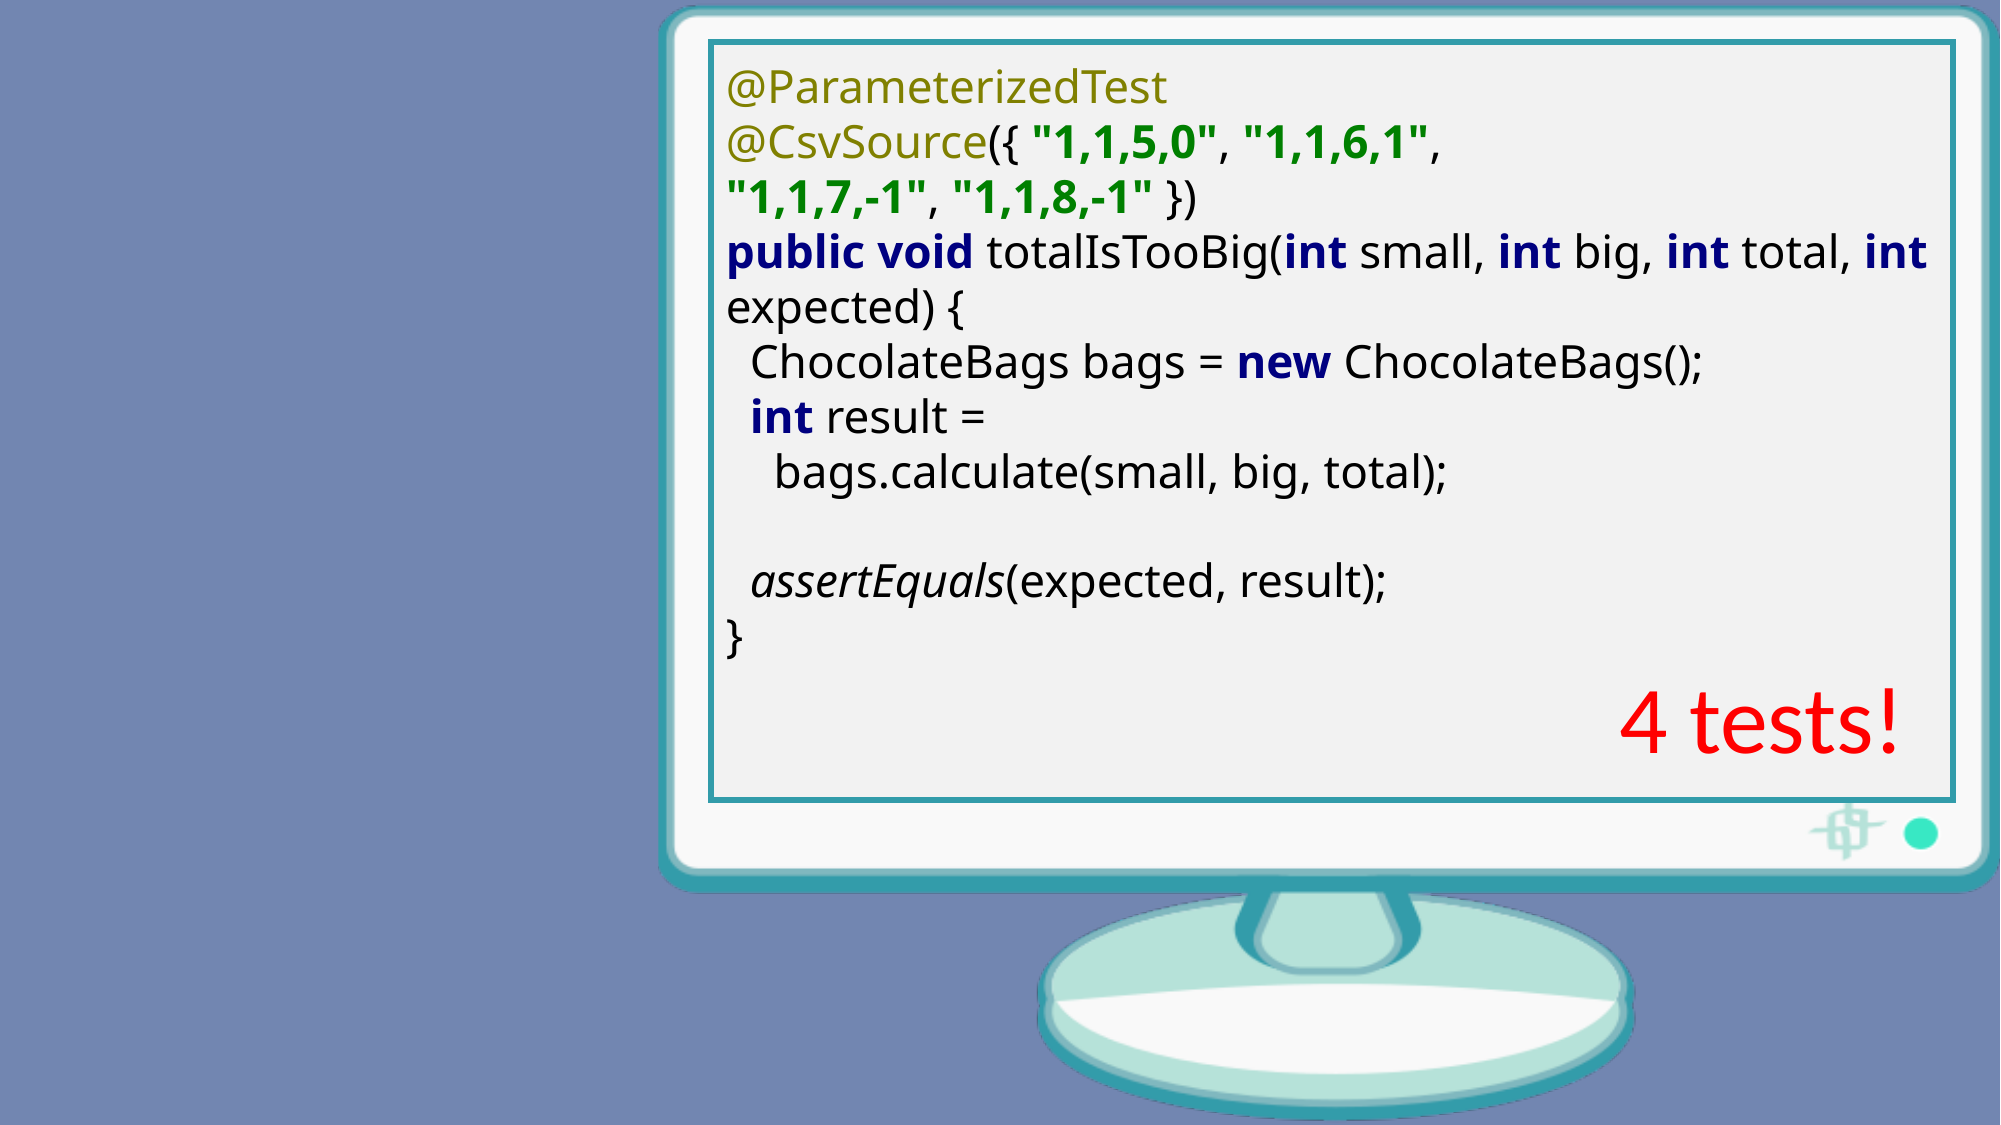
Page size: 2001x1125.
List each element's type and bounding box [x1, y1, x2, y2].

picture [658, 0, 2000, 1125]
